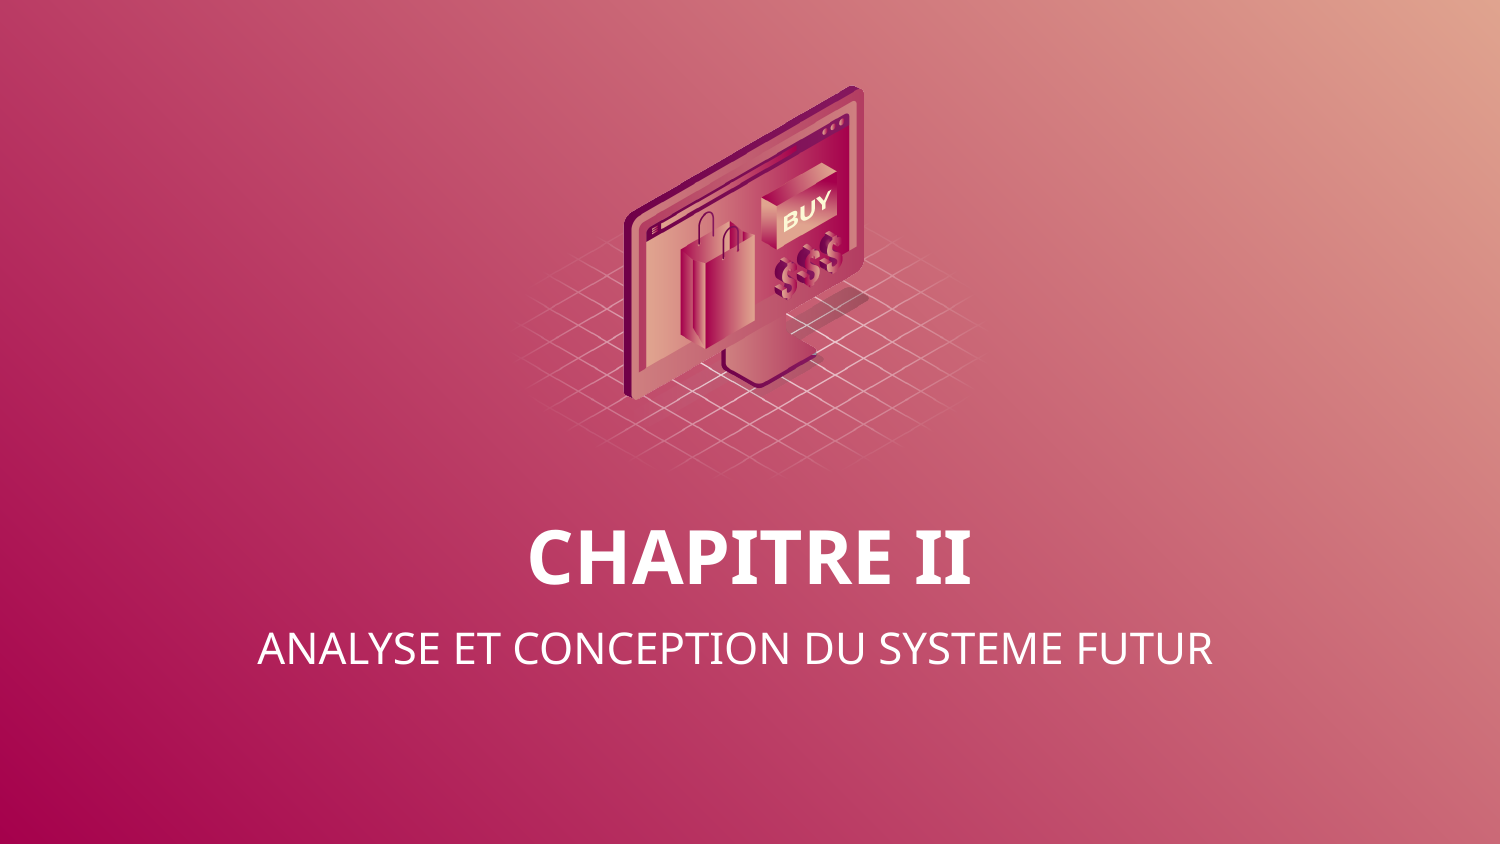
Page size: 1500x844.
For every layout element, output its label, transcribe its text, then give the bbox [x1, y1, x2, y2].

picture [418, 61, 1082, 522]
title CHAPITRE II [315, 506, 1185, 605]
subtitle ANALYSE ET CONCEPTION DU SYSTEME FUTUR [63, 605, 1409, 756]
